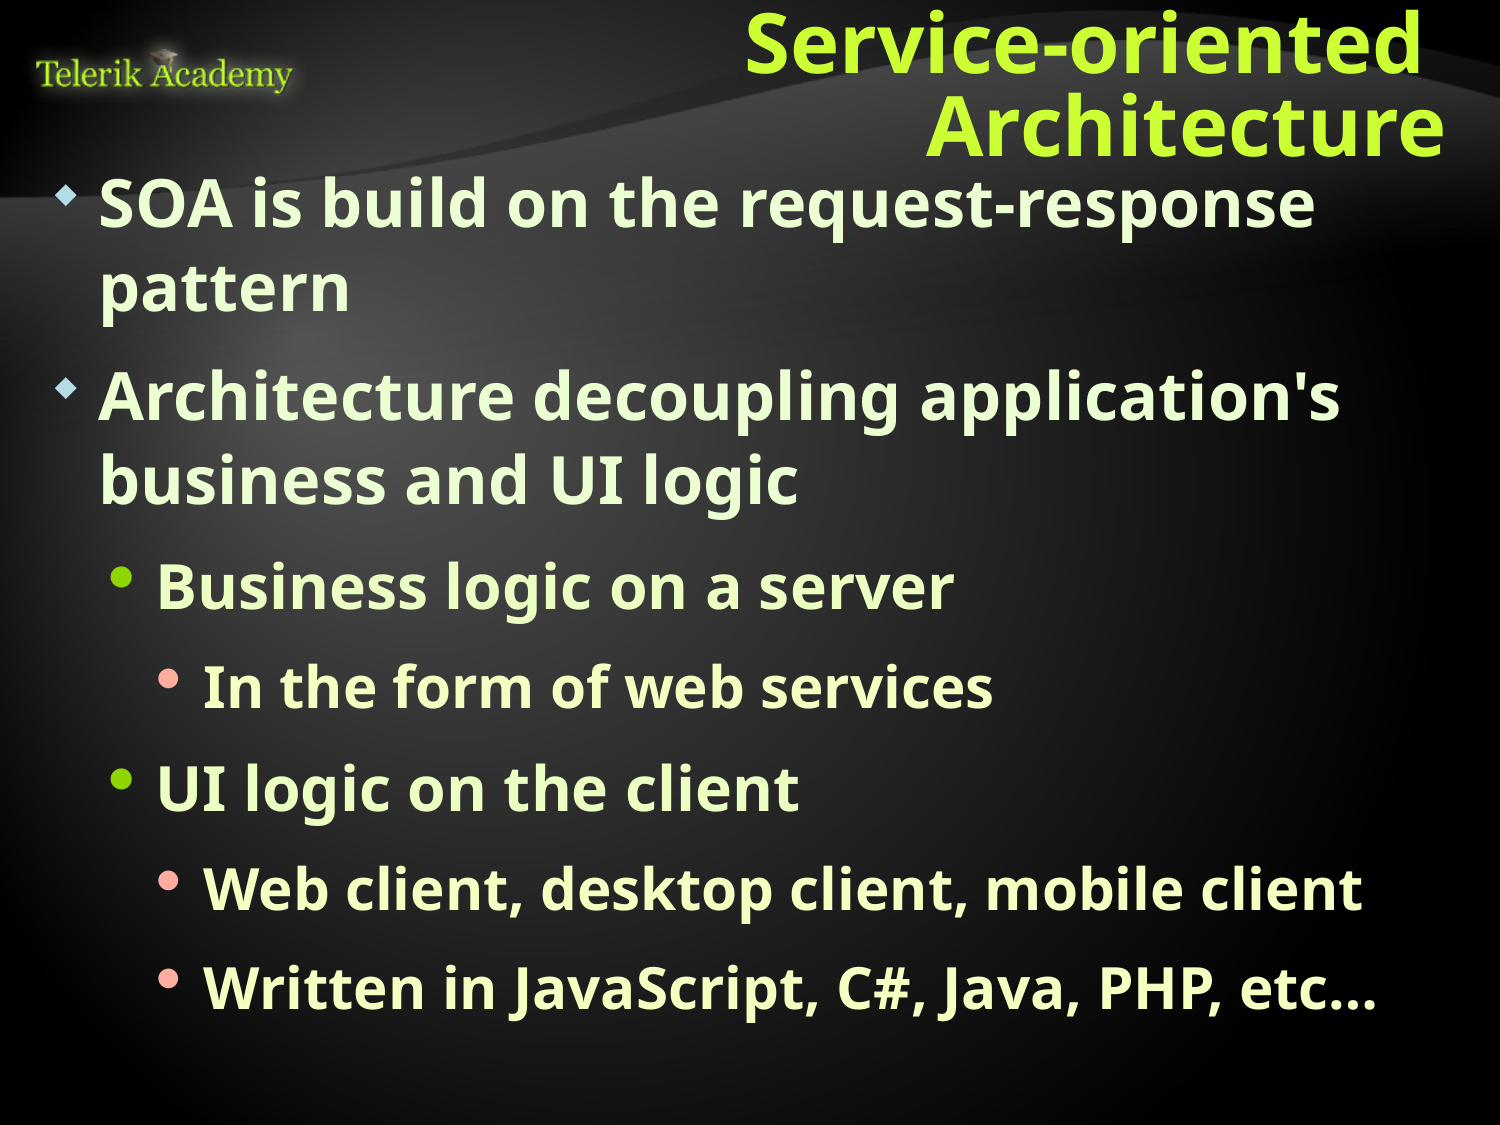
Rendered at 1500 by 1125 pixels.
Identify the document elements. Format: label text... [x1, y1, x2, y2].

title Service-oriented Architecture [300, 21, 1463, 149]
picture [0, 0, 1500, 1125]
list SOA is build on the request-response pattern Architecture decoupling application's business and UI logic Business logic on a server In the form of web services UI logic on the client Web client, desktop client, mobile client Written in JavaScript, C#, Java, PHP, etc… [37, 149, 1463, 1100]
